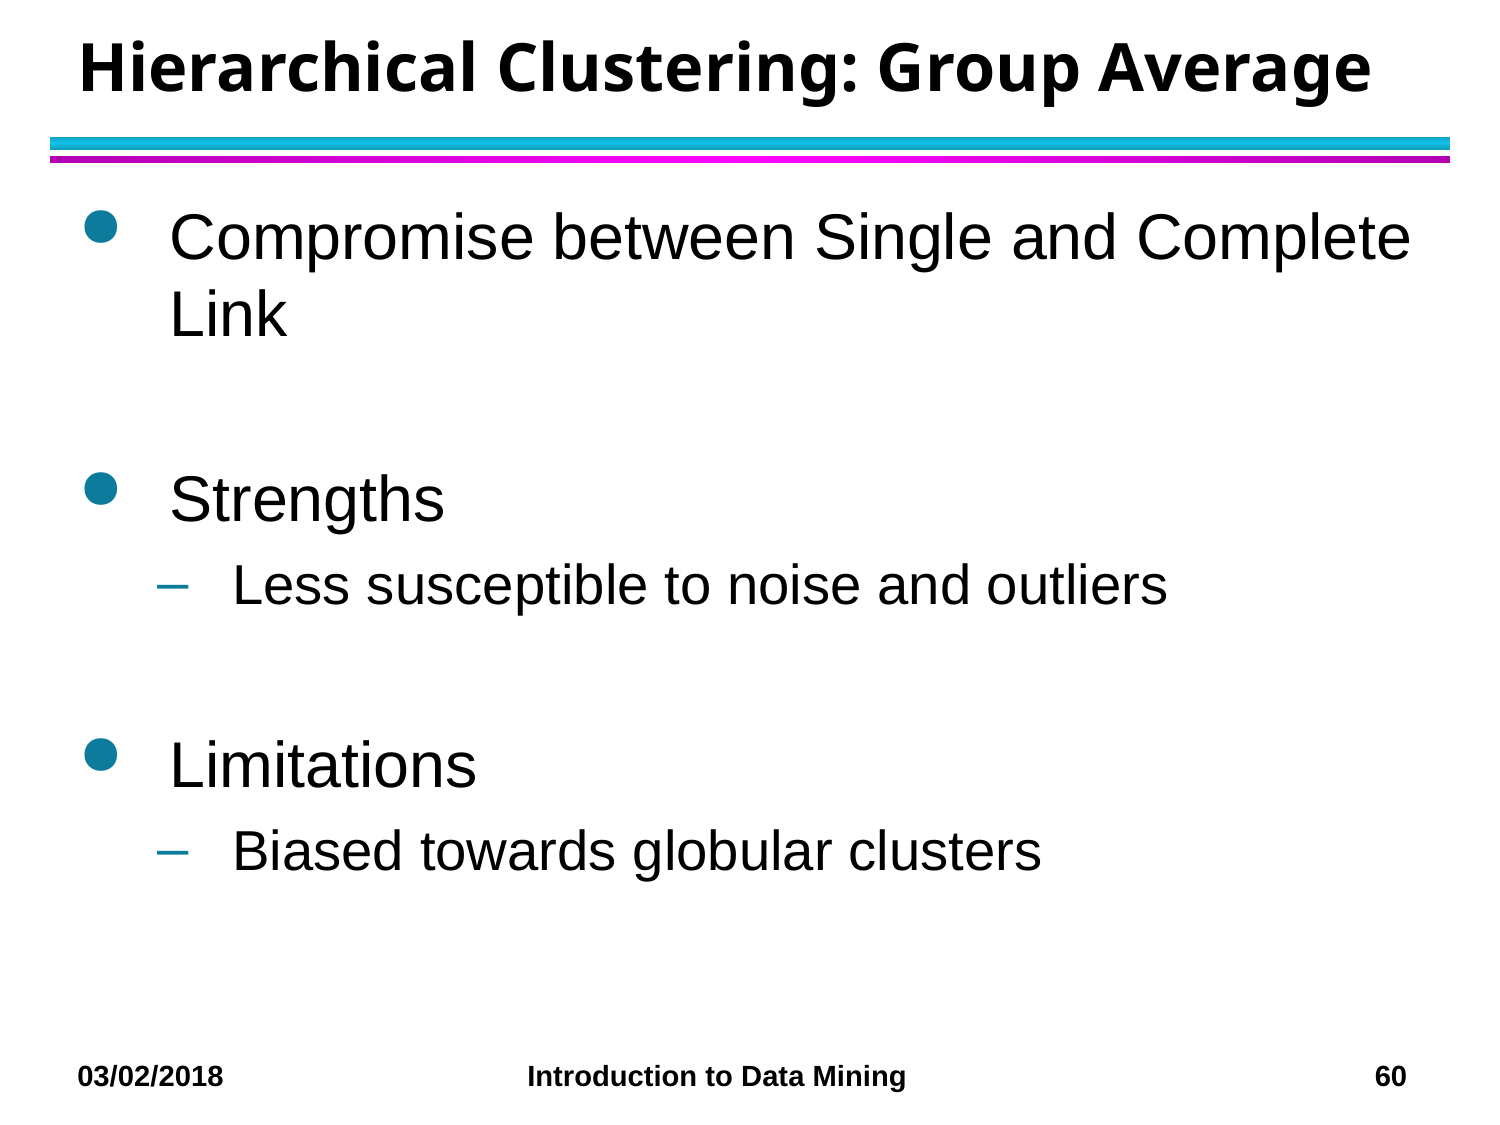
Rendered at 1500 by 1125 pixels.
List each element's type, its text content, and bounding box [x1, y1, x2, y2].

list Compromise between Single and Complete Link Strengths Less susceptible to noise and outliers Limitations Biased towards globular clusters [67, 187, 1432, 1038]
title Hierarchical Clustering: Group Average [62, 24, 1421, 113]
